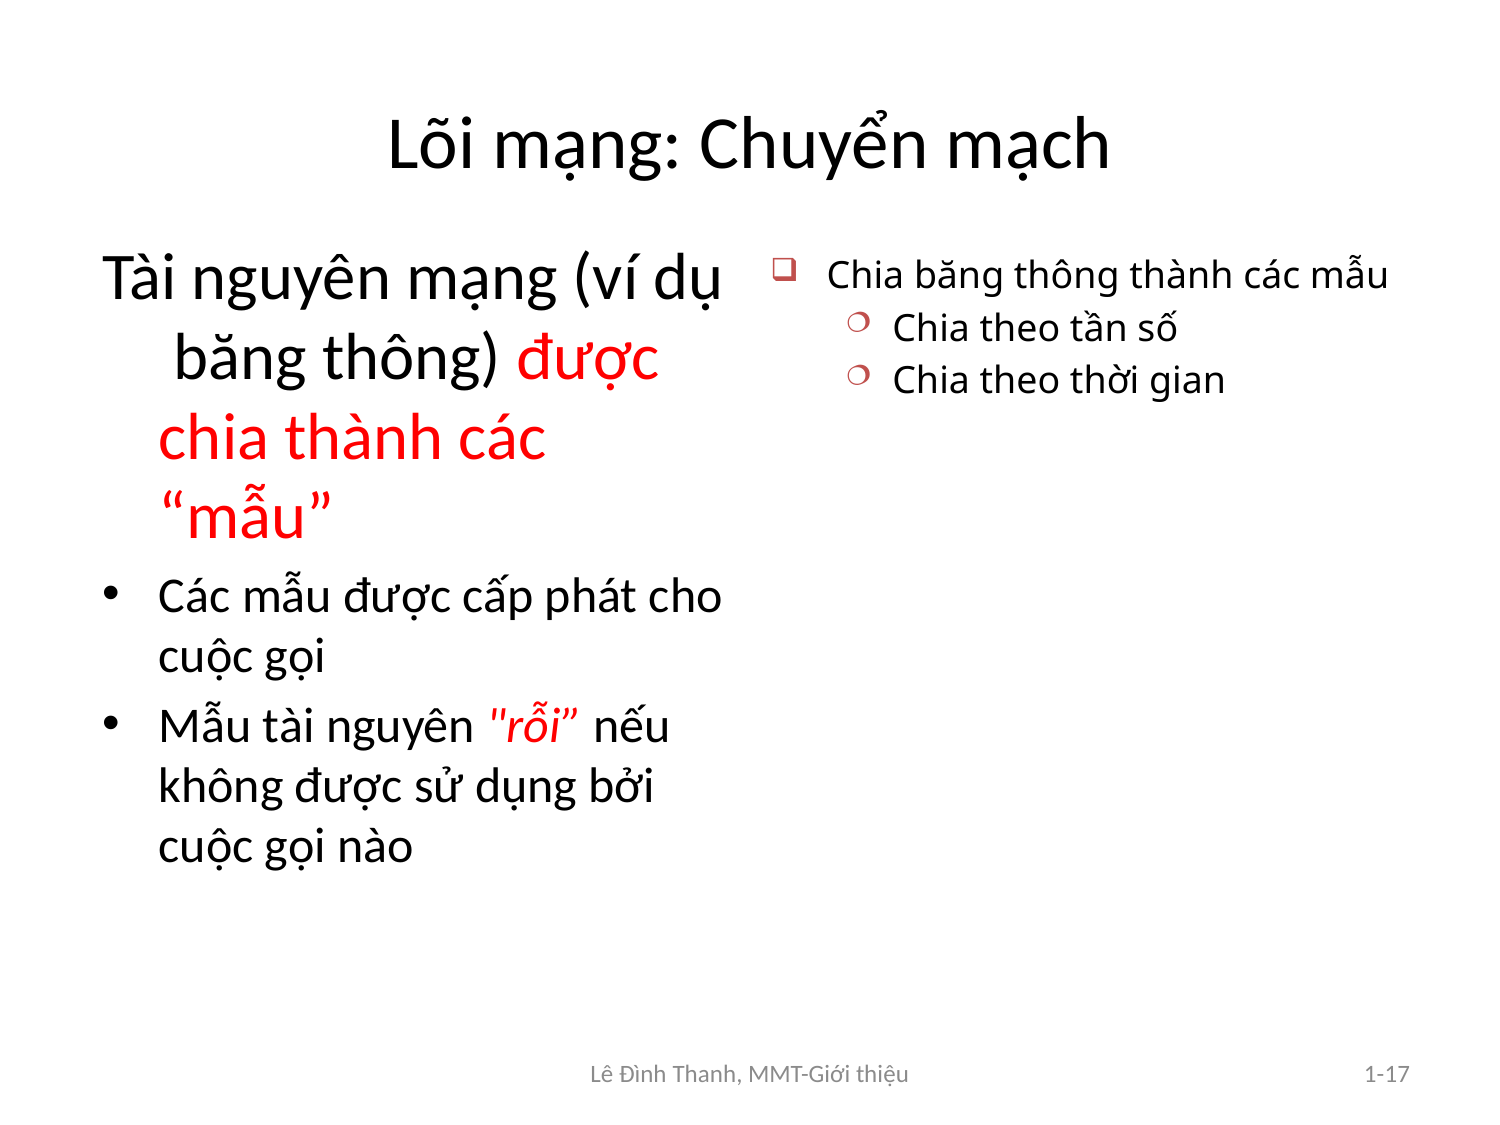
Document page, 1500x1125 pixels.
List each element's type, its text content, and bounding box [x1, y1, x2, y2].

title Lõi mạng: Chuyển mạch [75, 45, 1425, 233]
footer Lê Đình Thanh, MMT-Giới thiệu [512, 1042, 988, 1103]
slide_number 1-17 [1074, 1042, 1425, 1103]
text_box Chia băng thông thành các mẫu Chia theo tần số Chia theo thời gian [755, 243, 1419, 1007]
list Tài nguyên mạng (ví dụ băng thông) được chia thành các “mẫu” Các mẫu được cấp phát cho cuộc gọi Mẫu tài nguyên "rỗi” nếu không được sử dụng bởi cuộc gọi nào [87, 224, 750, 988]
